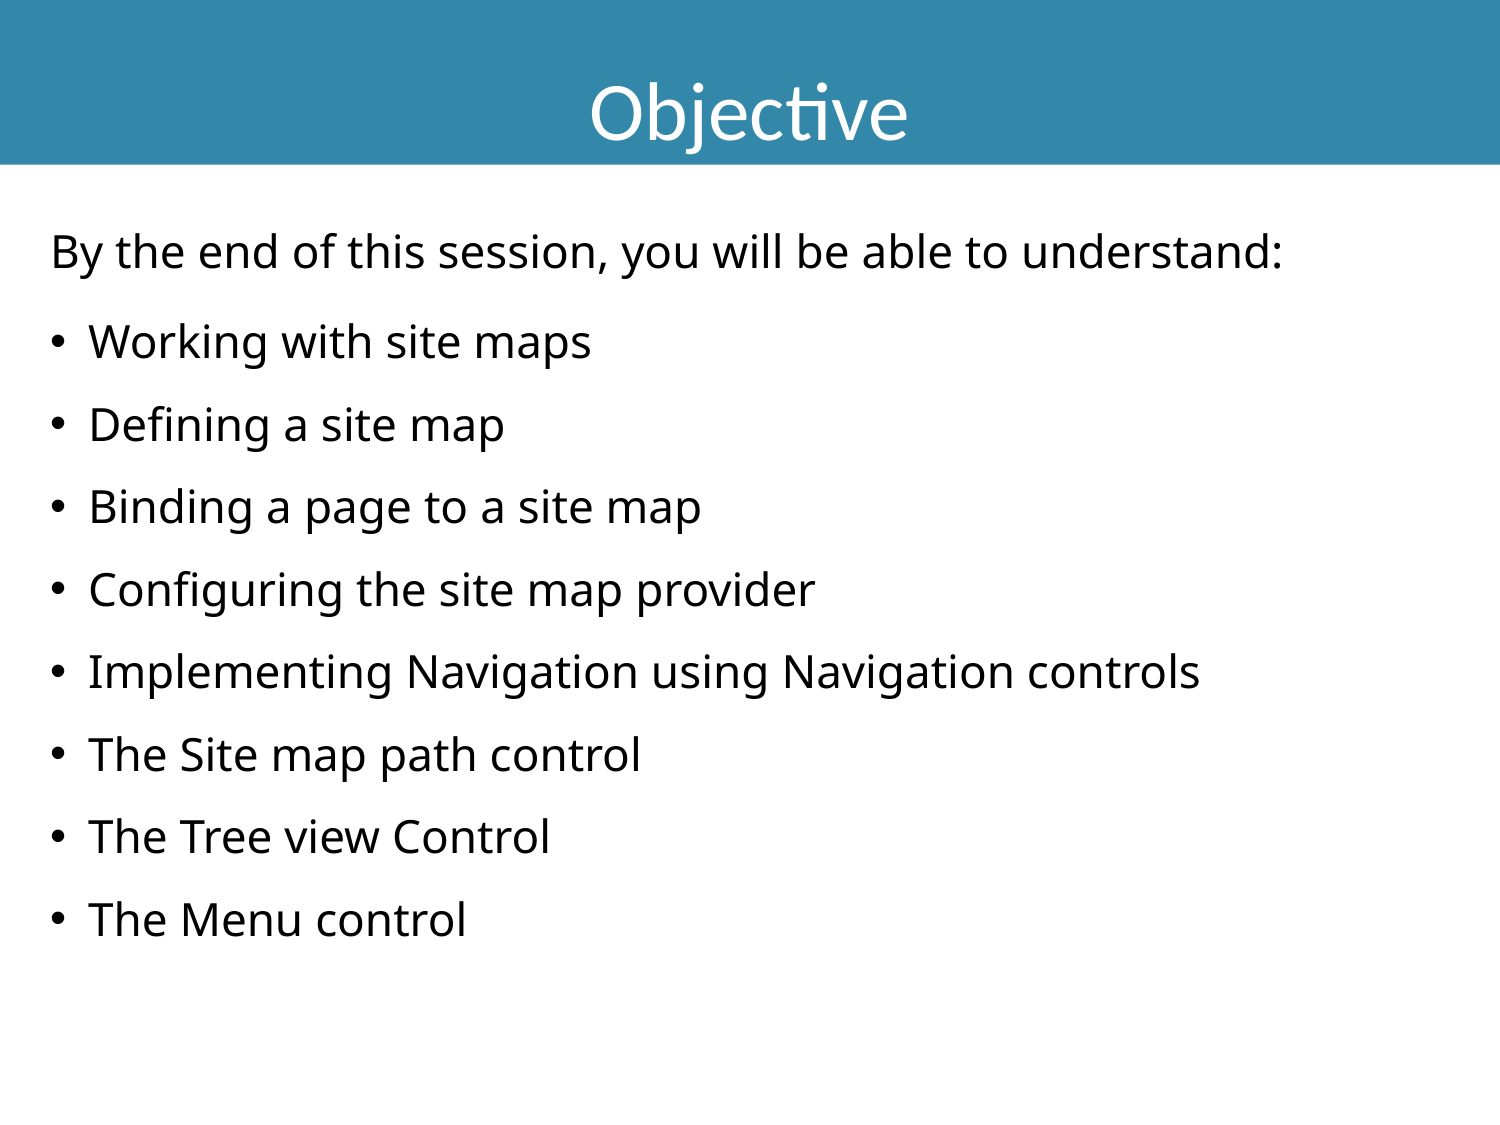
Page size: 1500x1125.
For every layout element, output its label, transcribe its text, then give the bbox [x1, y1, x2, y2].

text_box Working with site maps Defining a site map Binding a page to a site map Configuring the site map provider Implementing Navigation using Navigation controls The Site map path control The Tree view Control The Menu control [35, 278, 1464, 953]
text_box Objective [0, 0, 1500, 165]
text_box By the end of this session, you will be able to understand: [35, 220, 1458, 287]
